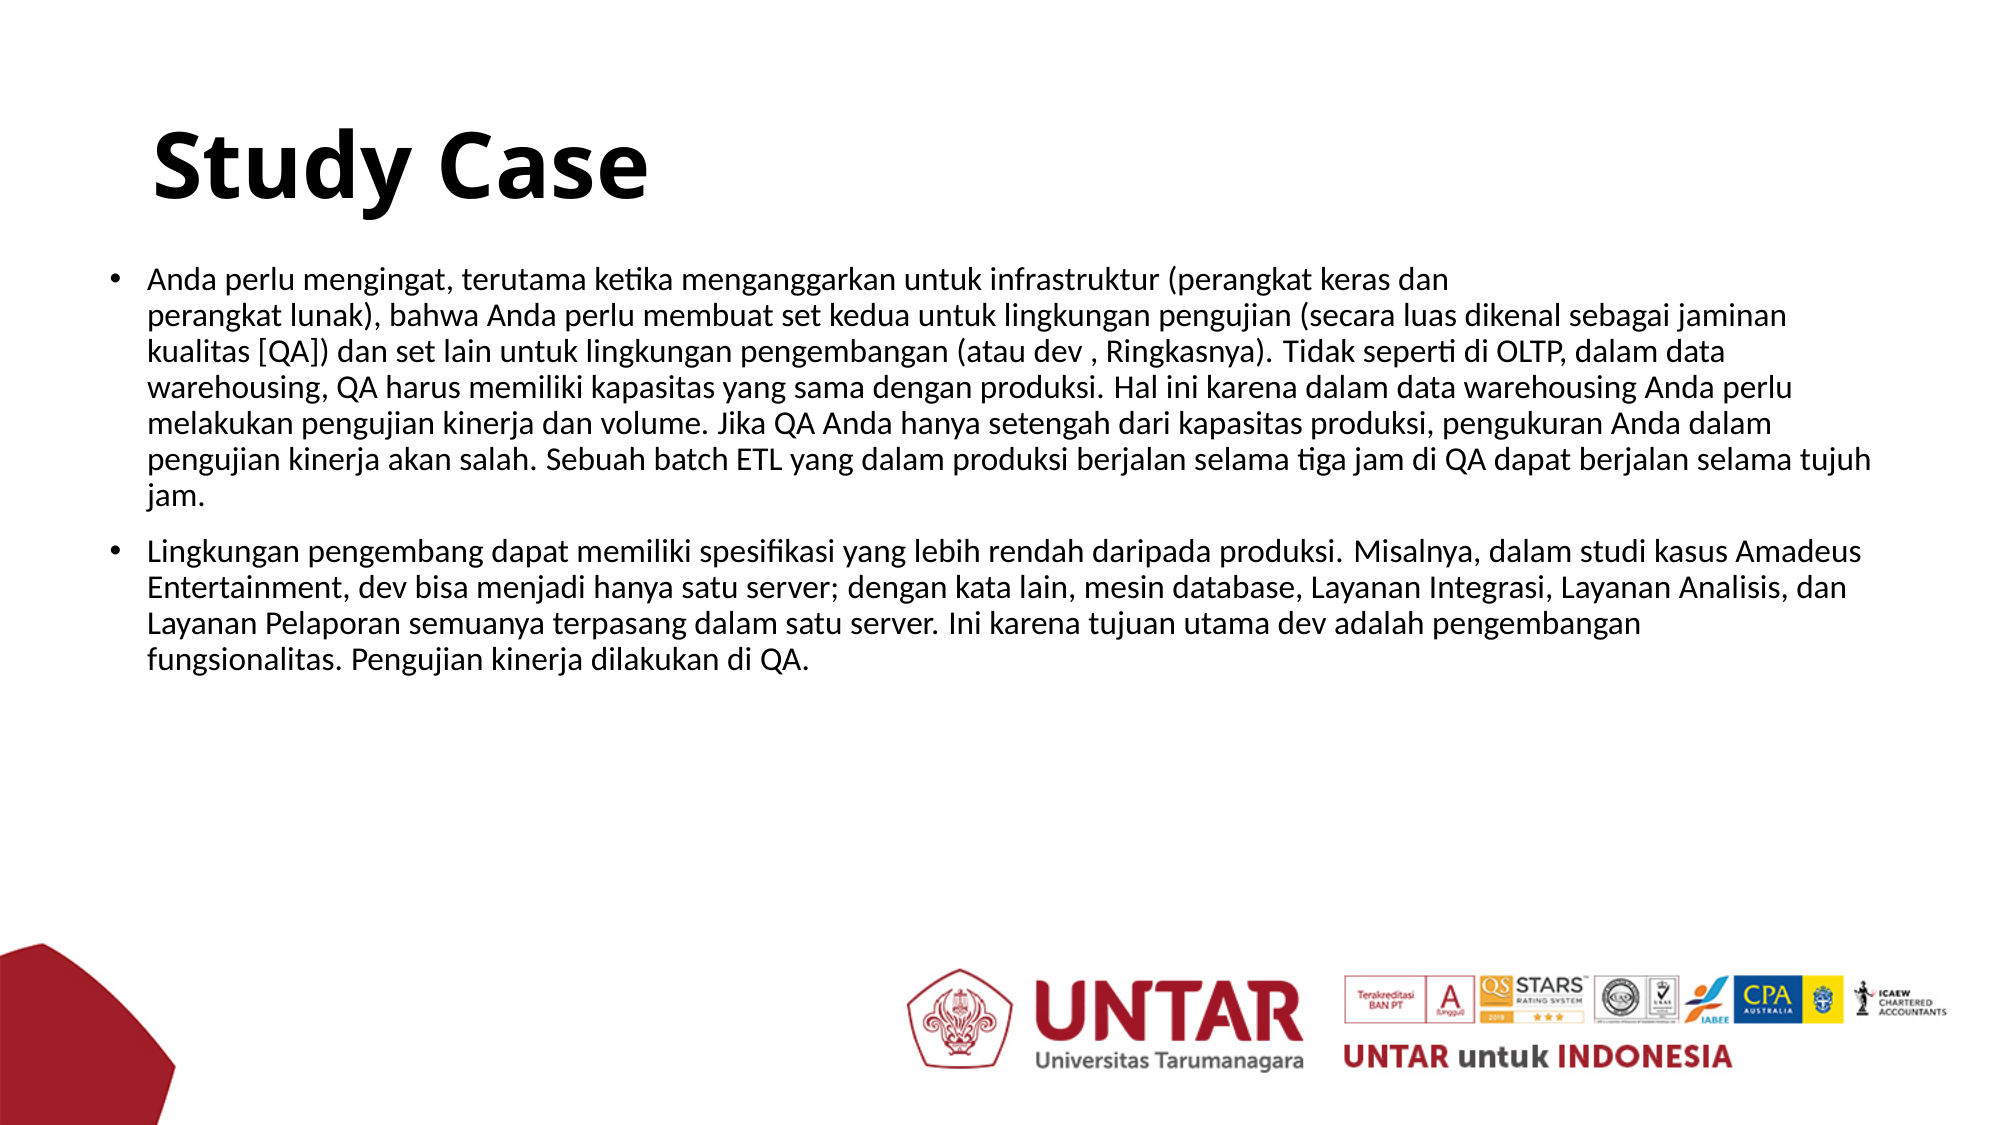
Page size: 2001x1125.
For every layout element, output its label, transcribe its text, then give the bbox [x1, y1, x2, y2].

list Anda perlu mengingat, terutama ketika menganggarkan untuk infrastruktur (perangkat keras dan perangkat lunak), bahwa Anda perlu membuat set kedua untuk lingkungan pengujian (secara luas dikenal sebagai jaminan kualitas [QA]) dan set lain untuk lingkungan pengembangan (atau dev , Ringkasnya). Tidak seperti di OLTP, dalam data warehousing, QA harus memiliki kapasitas yang sama dengan produksi. Hal ini karena dalam data warehousing Anda perlu melakukan pengujian kinerja dan volume. Jika QA Anda hanya setengah dari kapasitas produksi, pengukuran Anda dalam pengujian kinerja akan salah. Sebuah batch ETL yang dalam produksi berjalan selama tiga jam di QA dapat berjalan selama tujuh jam. Lingkungan pengembang dapat memiliki spesifikasi yang lebih rendah daripada produksi. Misalnya, dalam studi kasus Amadeus Entertainment, dev bisa menjadi hanya satu server; dengan kata lain, mesin database, Layanan Integrasi, Layanan Analisis, dan Layanan Pelaporan semuanya terpasang dalam satu server. Ini karena tujuan utama dev adalah pengembangan fungsionalitas. Pengujian kinerja dilakukan di QA. [94, 254, 1906, 1042]
picture [0, 0, 2001, 1125]
title Study Case [137, 59, 1863, 254]
